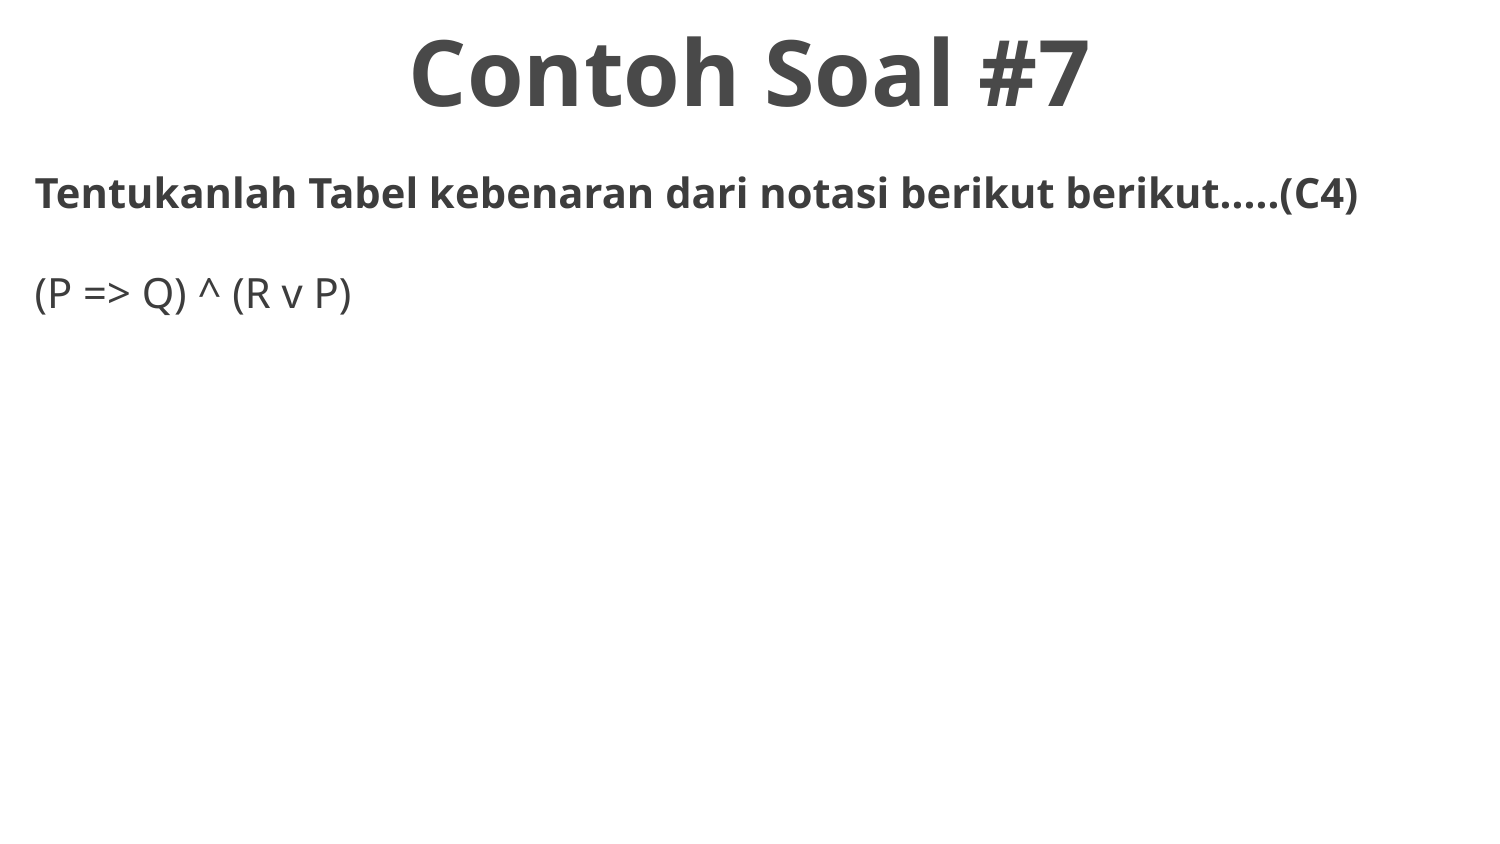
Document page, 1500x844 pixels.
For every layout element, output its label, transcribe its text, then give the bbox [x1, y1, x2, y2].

title Tentukanlah Tabel kebenaran dari notasi berikut berikut.....(C4) (P => Q) ^ (R v P) [19, 151, 1464, 777]
subtitle Contoh Soal #7 [0, 0, 1500, 152]
